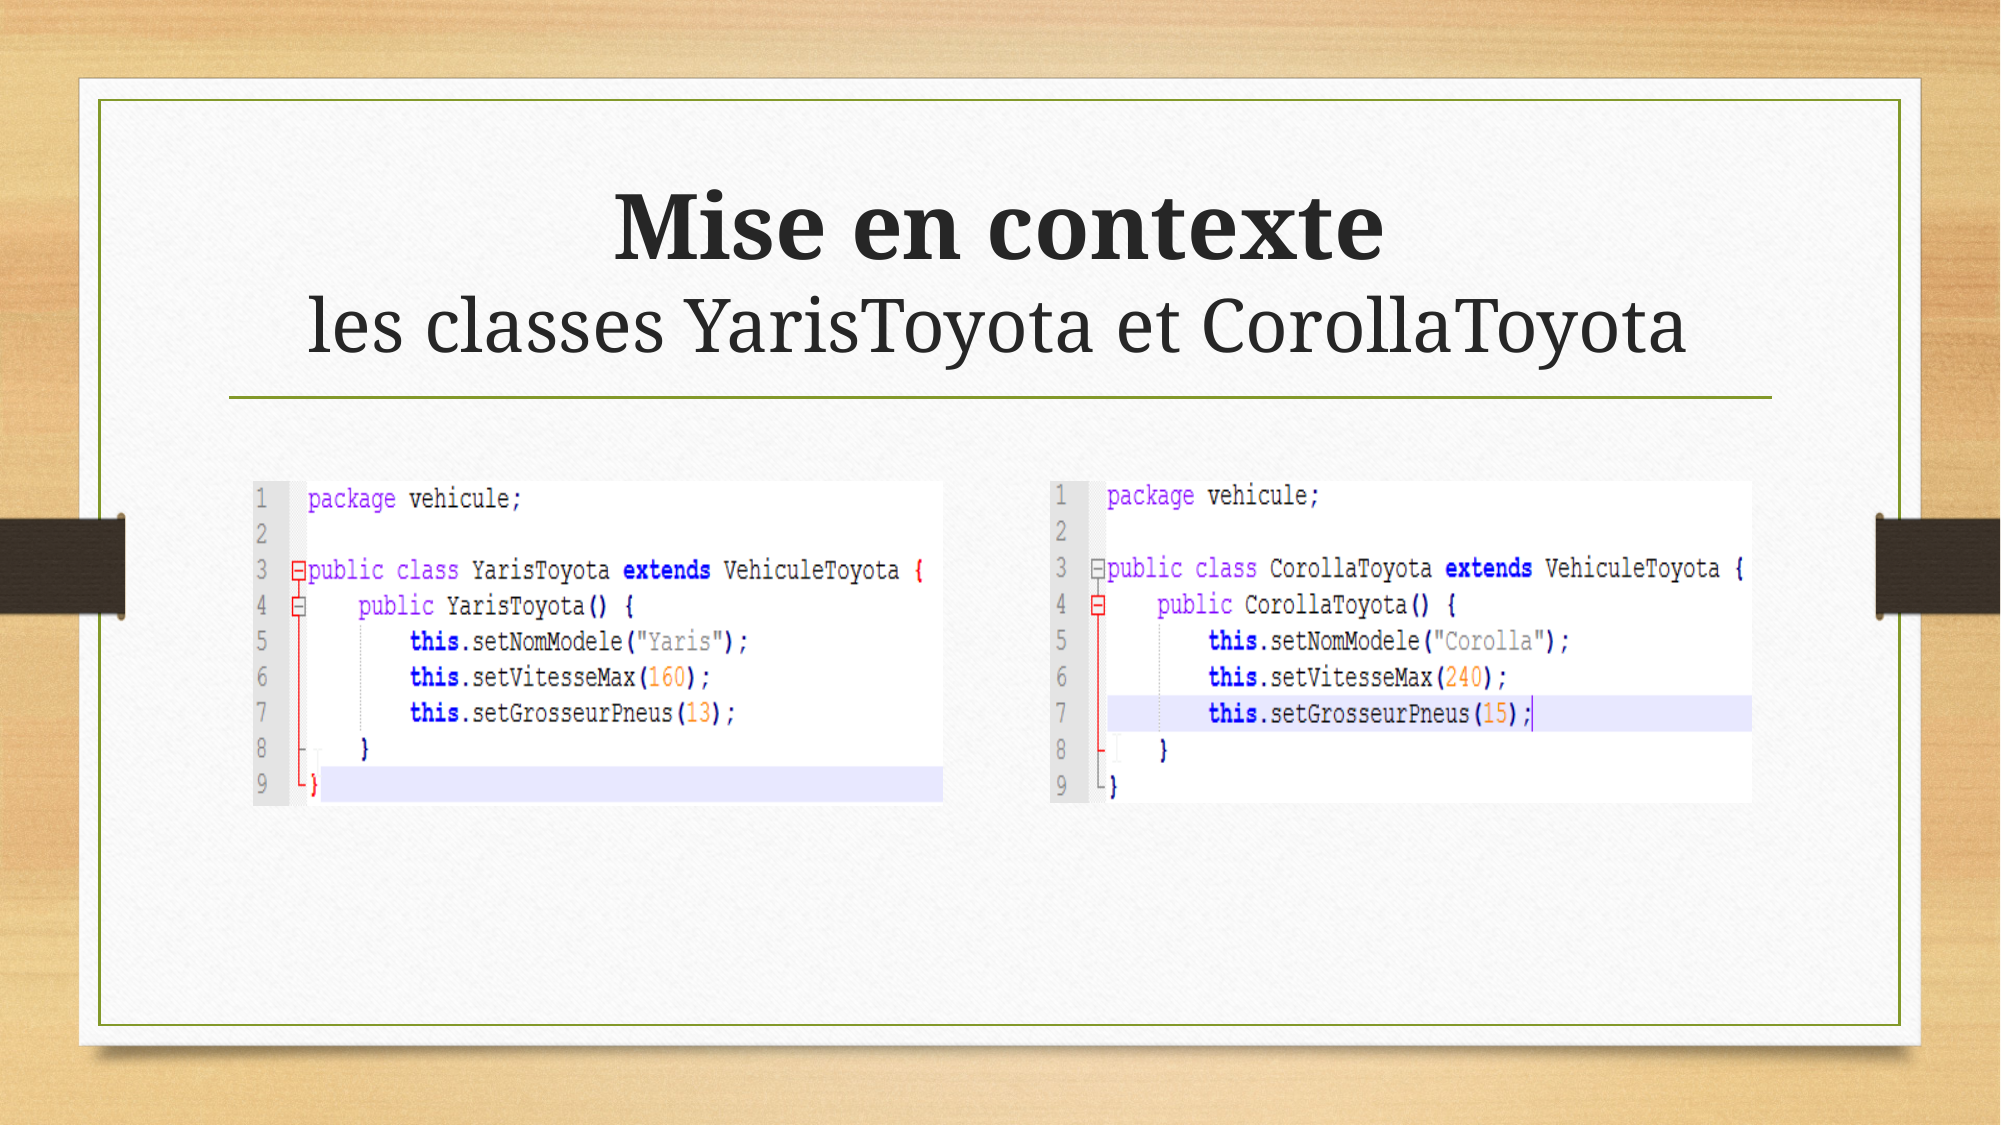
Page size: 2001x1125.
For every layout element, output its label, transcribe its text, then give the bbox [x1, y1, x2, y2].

picture [0, 0, 2001, 1125]
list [253, 481, 943, 806]
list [1050, 481, 1752, 803]
title Mise en contexte les classes YarisToyota et CorollaToyota [212, 161, 1788, 375]
